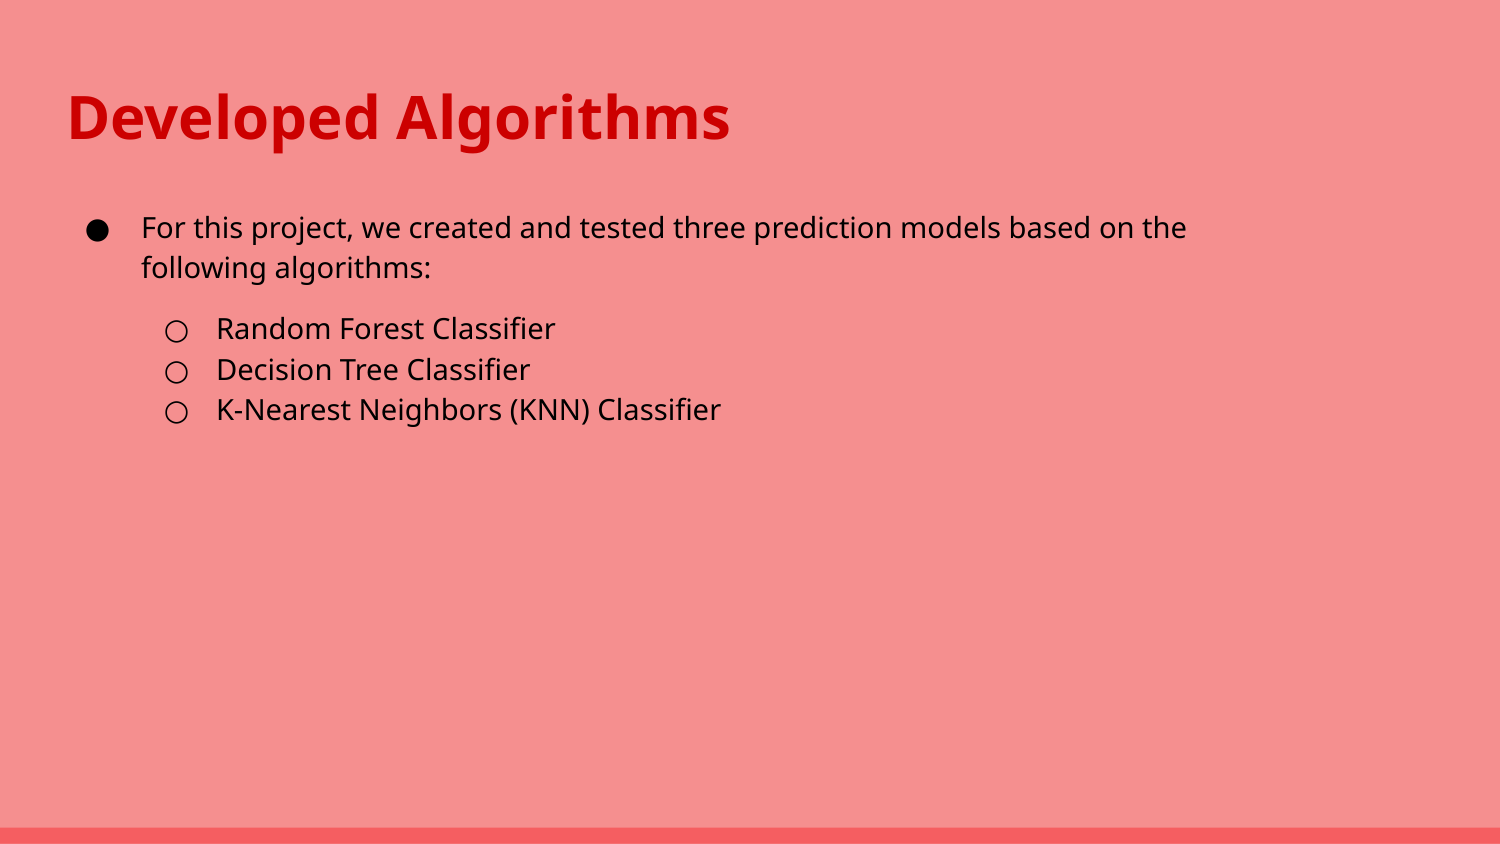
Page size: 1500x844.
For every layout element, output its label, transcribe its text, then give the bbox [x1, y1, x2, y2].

list For this project, we created and tested three prediction models based on the following algorithms: Random Forest Classifier Decision Tree Classifier K-Nearest Neighbors (KNN) Classifier [51, 189, 1309, 535]
title Developed Algorithms [51, 64, 1449, 167]
